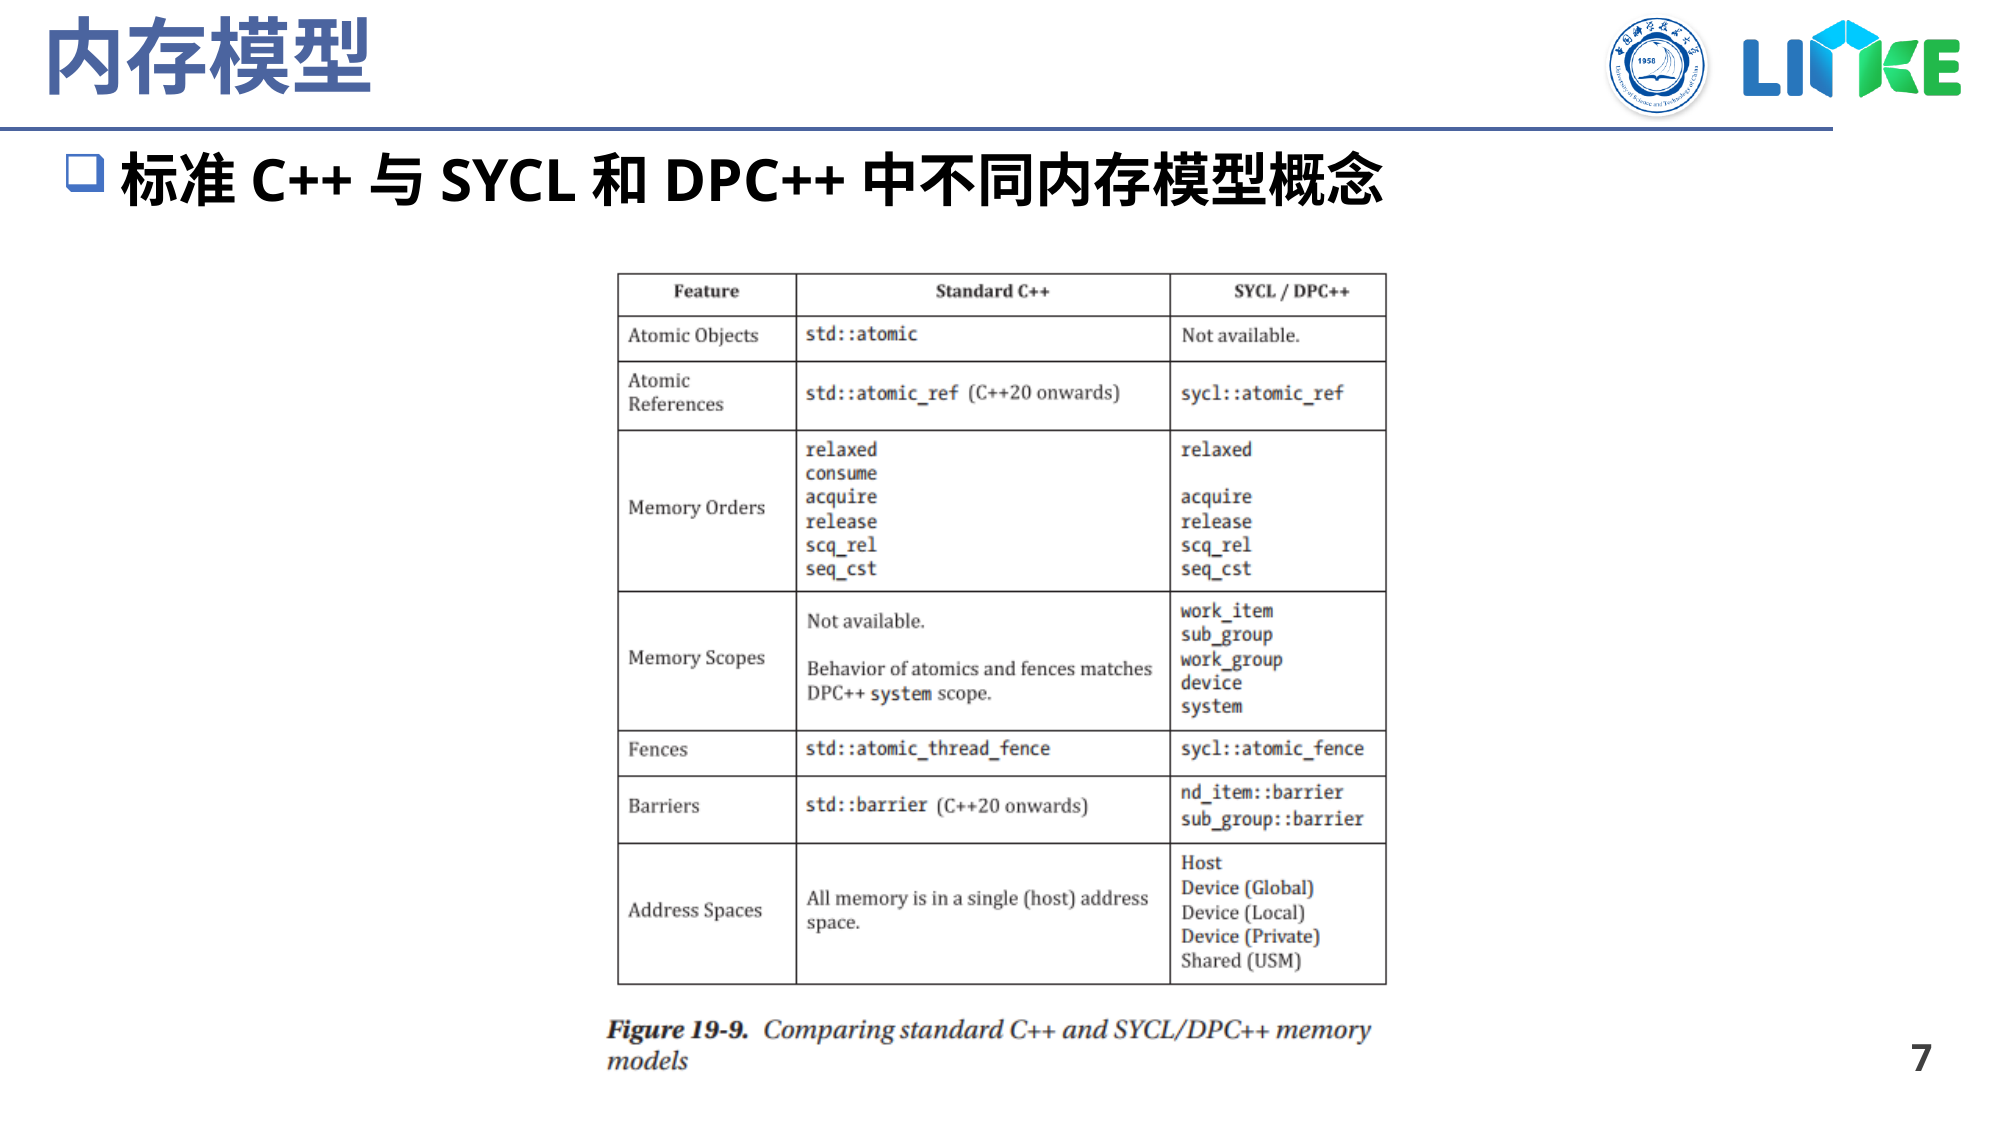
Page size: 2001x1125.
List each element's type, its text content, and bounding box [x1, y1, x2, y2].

title 内存模型 [27, 0, 1703, 122]
list 标准C++与SYCL和DPC++中不同内存模型概念 [46, 144, 1970, 1027]
picture [591, 264, 1409, 1076]
picture [1703, 6, 1971, 122]
slide_number 7 [1833, 1029, 1948, 1090]
